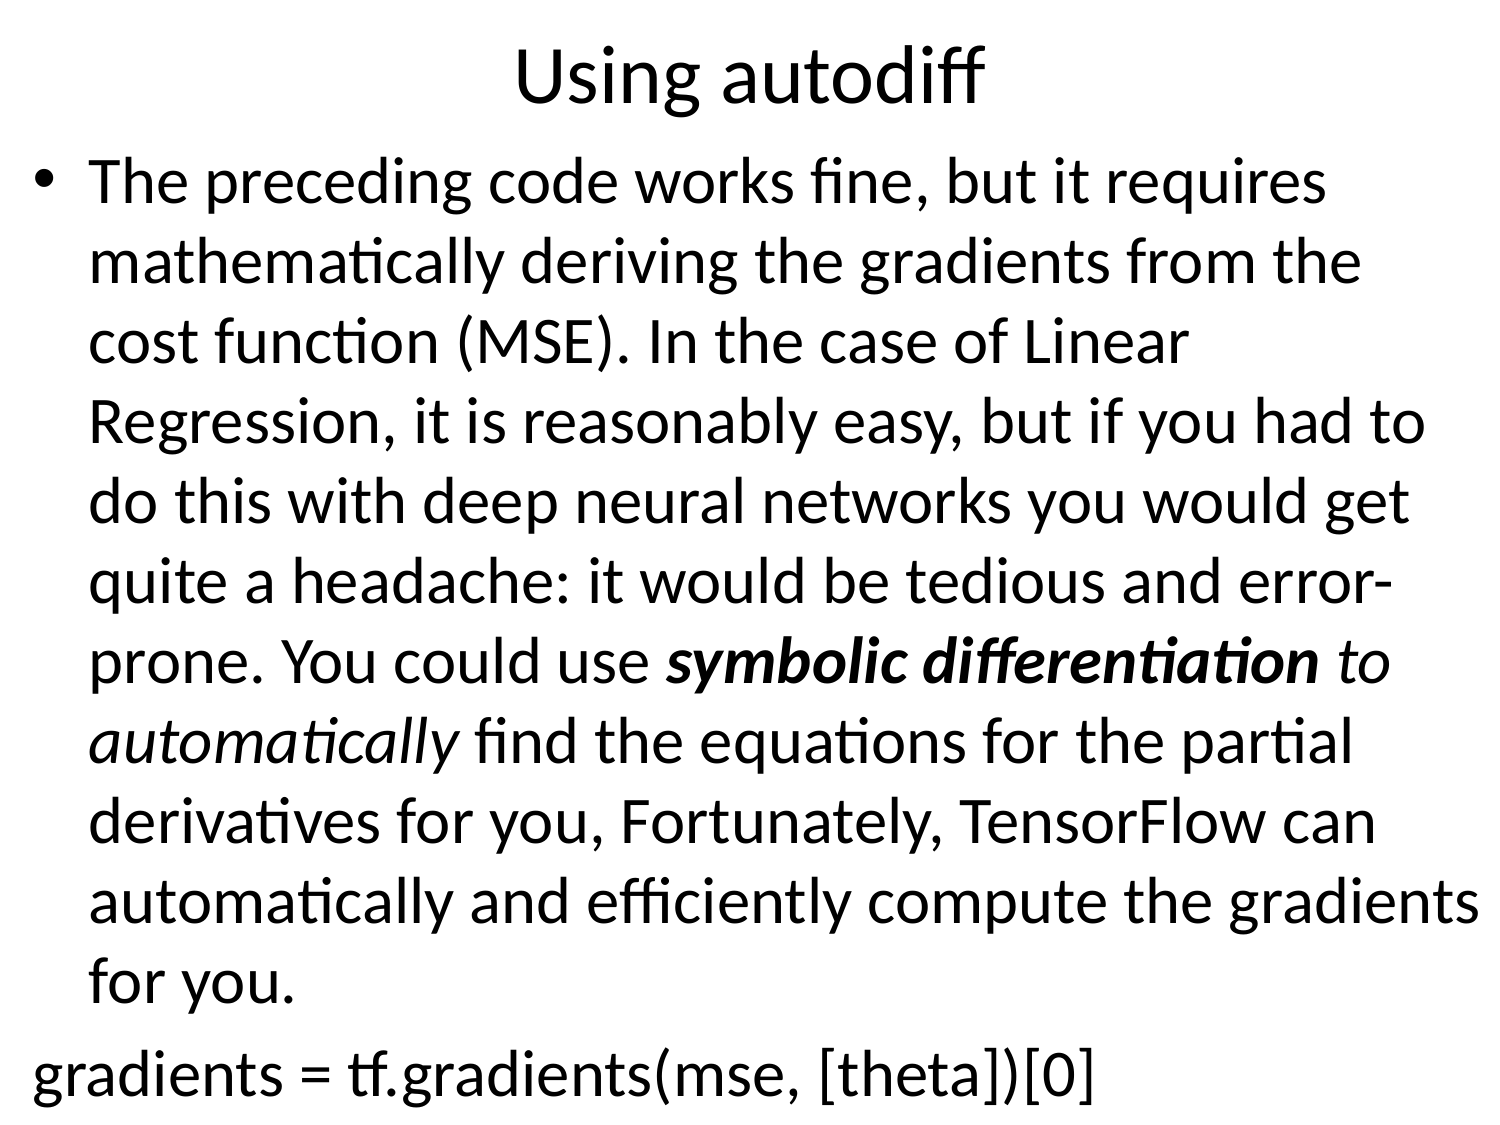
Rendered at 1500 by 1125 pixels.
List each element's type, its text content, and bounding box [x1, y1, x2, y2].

list The preceding code works fine, but it requires mathematically deriving the gradients from the cost function (MSE). In the case of Linear Regression, it is reasonably easy, but if you had to do this with deep neural networks you would get quite a headache: it would be tedious and error-prone. You could use symbolic differentiation to automatically find the equations for the partial derivatives for you, Fortunately, TensorFlow can automatically and efficiently compute the gradients for you. gradients = tf.gradients(mse, [theta])[0] [17, 129, 1500, 973]
title Using autodiff [75, 0, 1425, 129]
